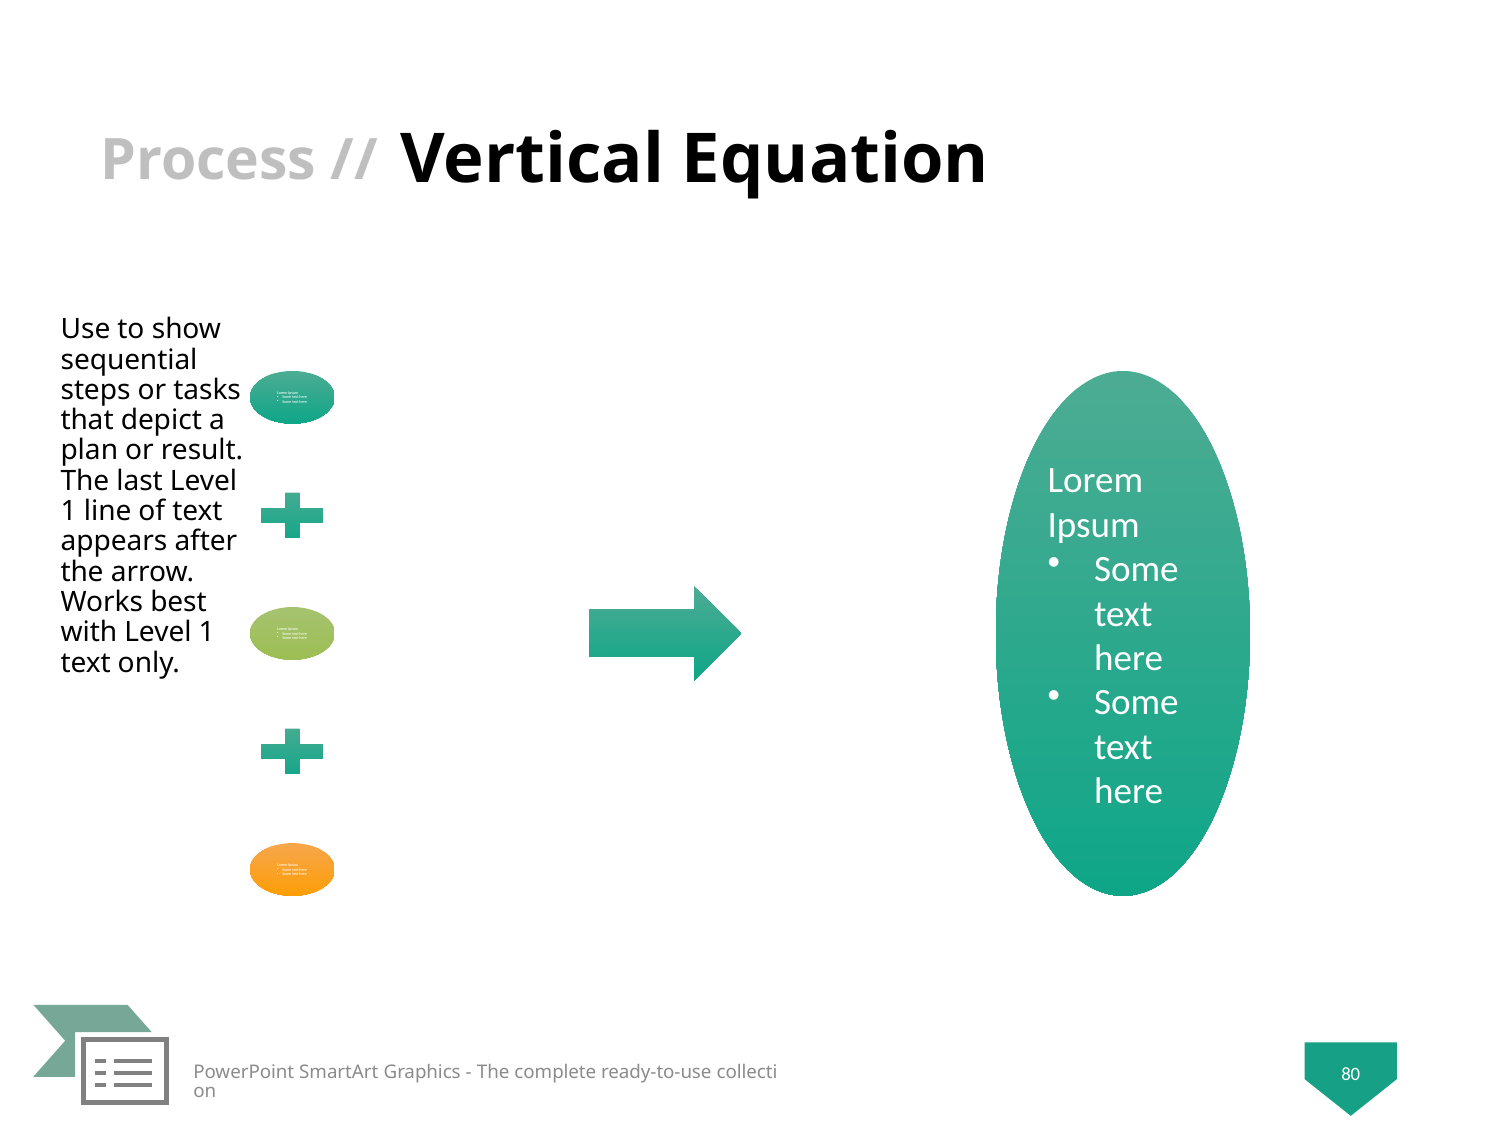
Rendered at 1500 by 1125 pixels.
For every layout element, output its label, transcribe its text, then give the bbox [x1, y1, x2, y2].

title Vertical Equation [385, 52, 1397, 270]
footer PowerPoint SmartArt Graphics - The complete ready-to-use collection [178, 1042, 798, 1103]
slide_number 80 [1304, 1042, 1397, 1103]
list Use to show sequential steps or tasks that depict a plan or result. The last Level 1 line of text appears after the arrow. Works best with Level 1 text only. [45, 307, 271, 960]
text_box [249, 370, 1250, 896]
